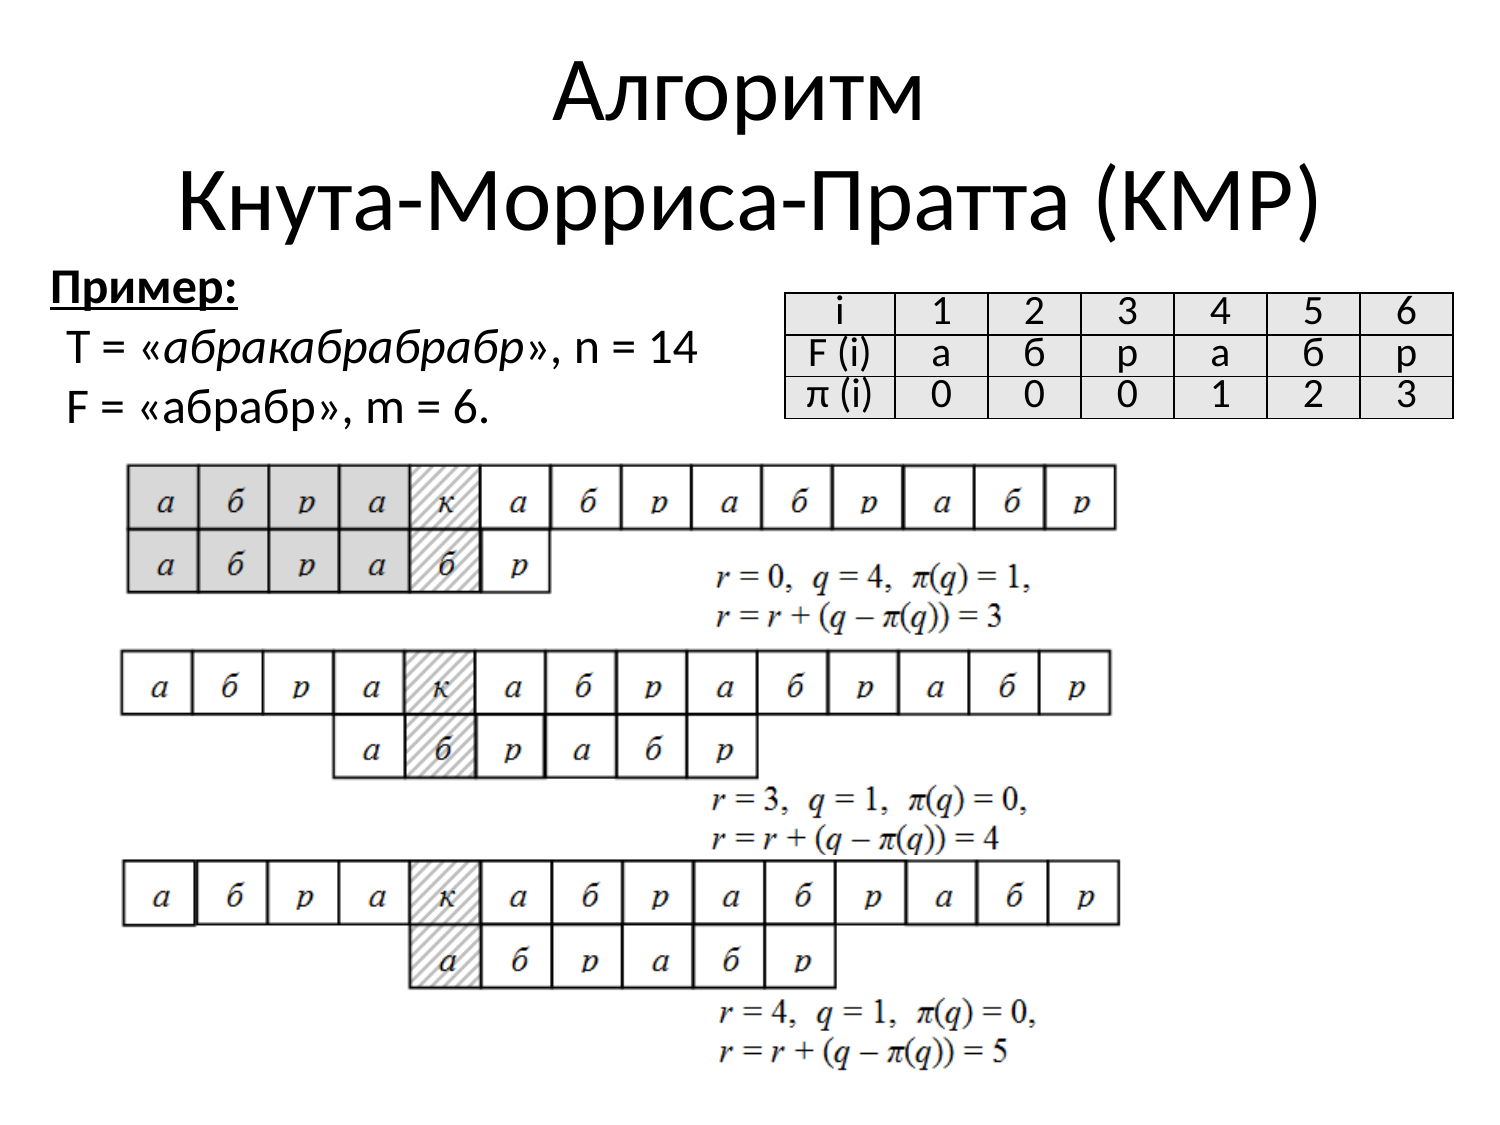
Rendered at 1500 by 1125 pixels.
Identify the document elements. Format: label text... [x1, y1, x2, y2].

table_header 4 [1175, 294, 1266, 334]
list Пример: T = «абракабрабрабр», n = 14 F = «абрабр», m = 6. [34, 245, 1386, 990]
table_cell б [1268, 336, 1359, 376]
table_cell 0 [989, 377, 1080, 418]
table_header 2 [989, 294, 1080, 334]
picture [116, 456, 1126, 1075]
table_header 1 [896, 294, 987, 334]
table_cell 0 [1082, 377, 1173, 418]
table_cell б [989, 336, 1080, 376]
table_cell р [1082, 336, 1173, 376]
table_header 5 [1268, 294, 1359, 334]
table_cell р [1361, 336, 1452, 376]
table_cell 3 [1361, 377, 1452, 418]
table_cell а [896, 336, 987, 376]
table_header i [786, 294, 894, 334]
table_cell π (i) [786, 377, 894, 418]
table_cell F (i) [786, 336, 894, 376]
table_cell 0 [896, 377, 987, 418]
table_cell а [1175, 336, 1266, 376]
table_cell 1 [1175, 377, 1266, 418]
title Алгоритм Кнута-Морриса-Пратта (KMP) [74, 44, 1426, 233]
table_header 3 [1082, 294, 1173, 334]
table_header 6 [1361, 294, 1452, 334]
table_cell 2 [1268, 377, 1359, 418]
